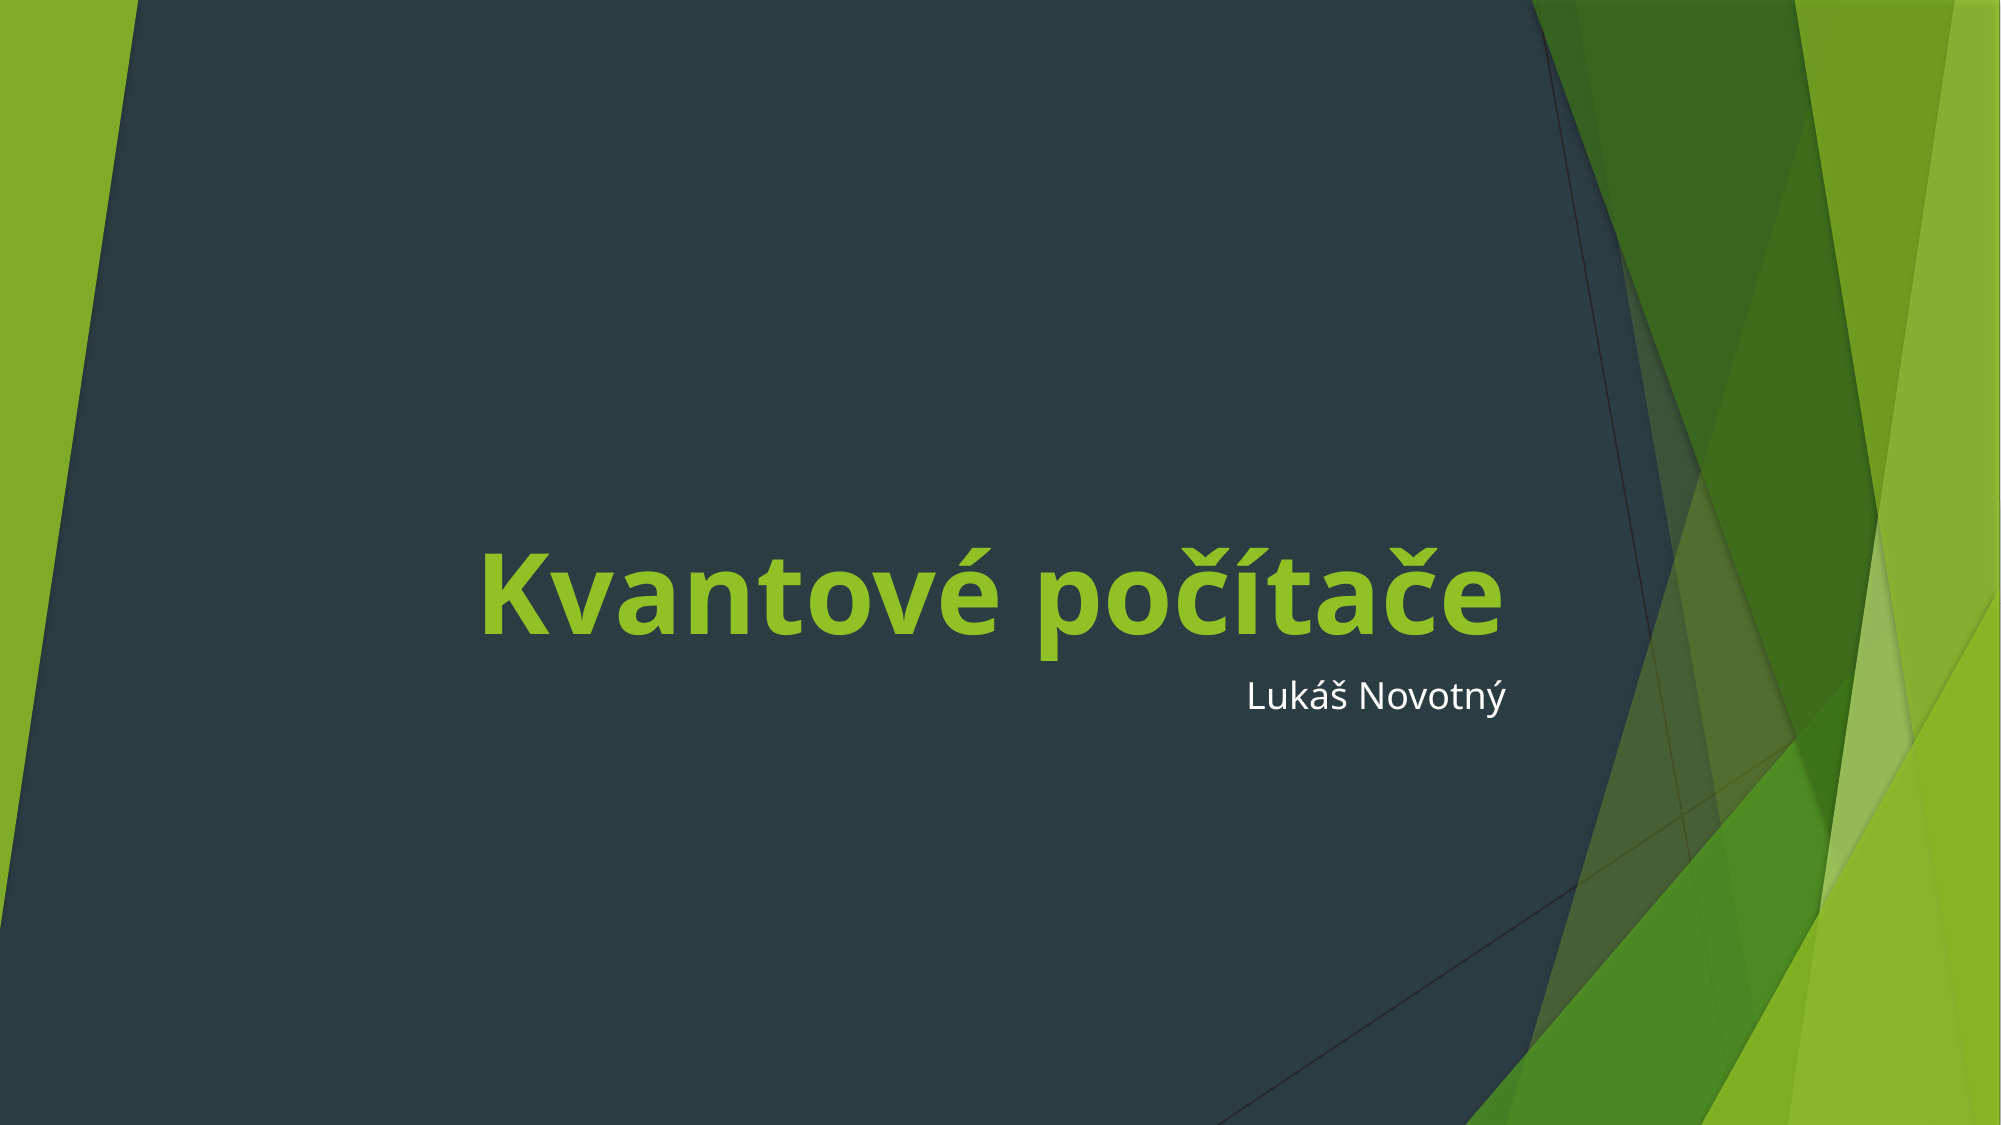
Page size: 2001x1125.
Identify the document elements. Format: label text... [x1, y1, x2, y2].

subtitle Lukáš Novotný [247, 664, 1522, 845]
title Kvantové počítače [247, 394, 1522, 664]
